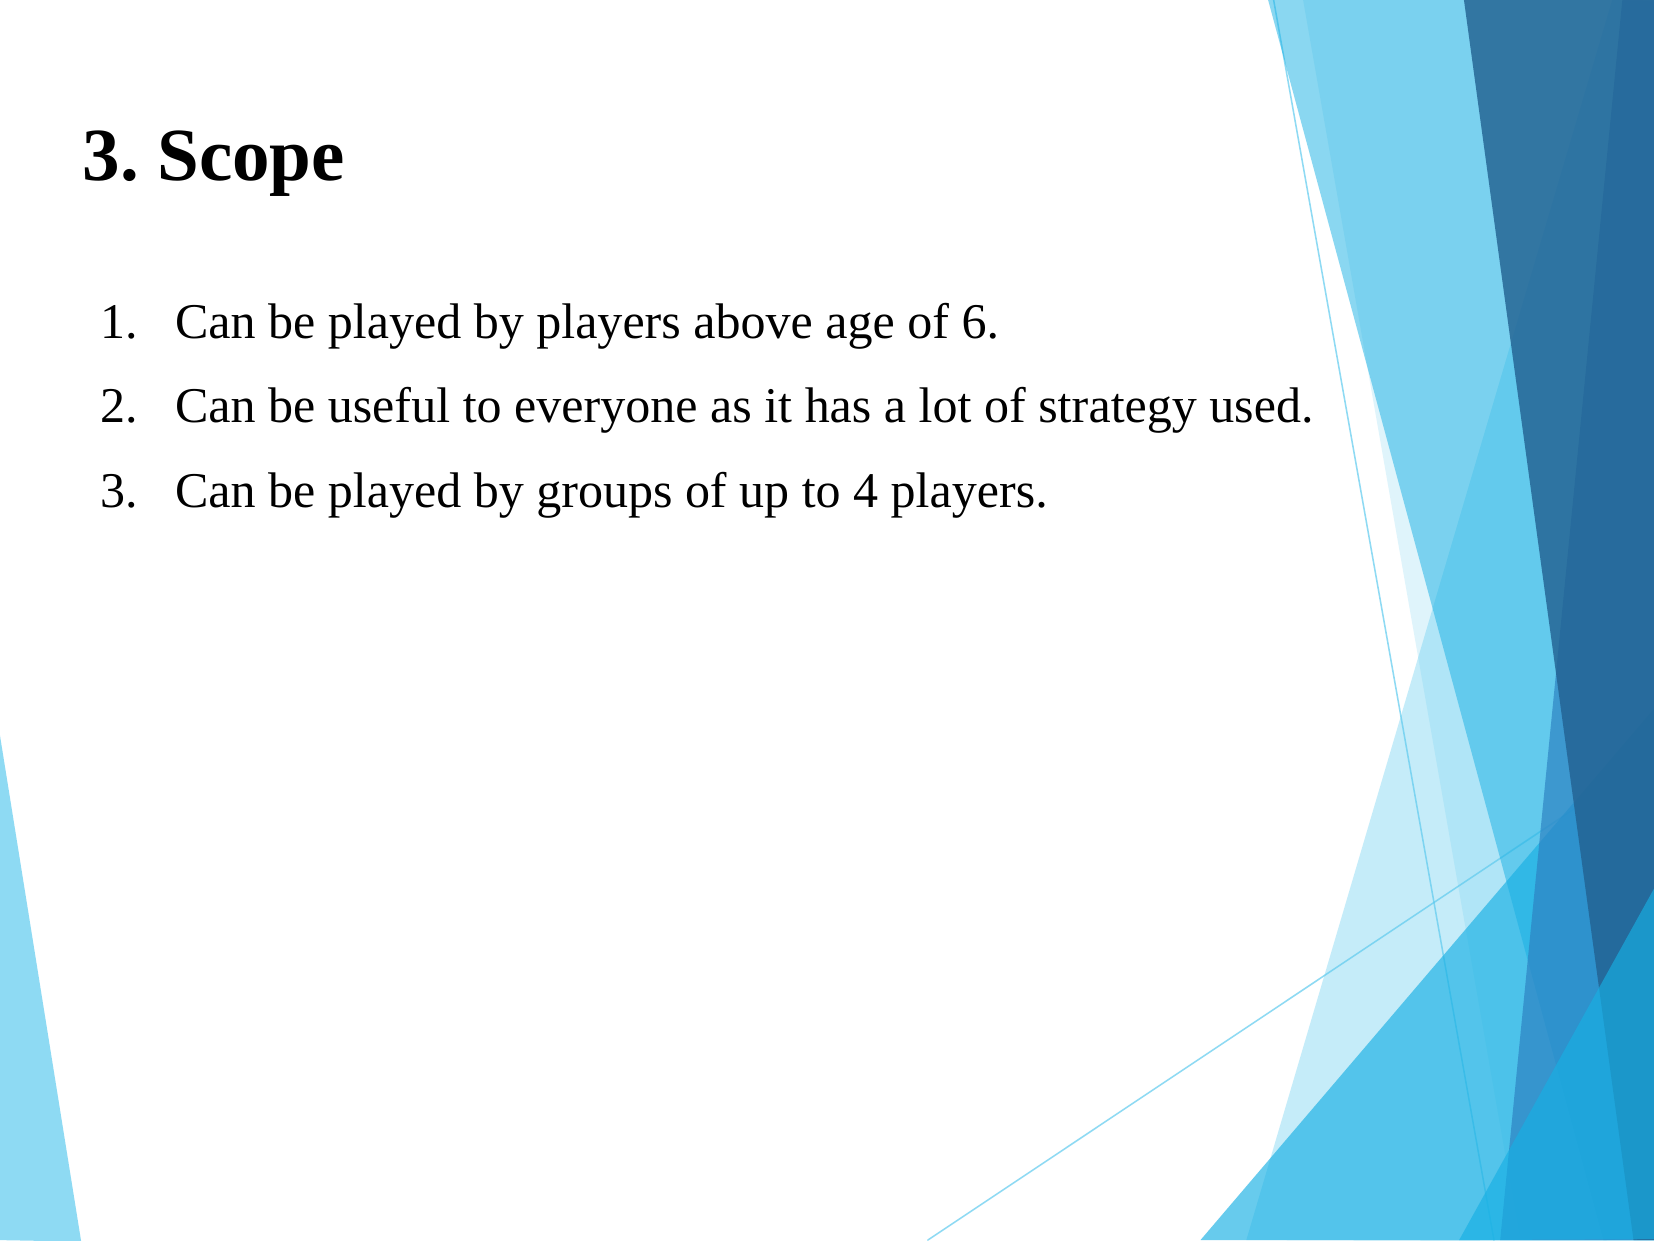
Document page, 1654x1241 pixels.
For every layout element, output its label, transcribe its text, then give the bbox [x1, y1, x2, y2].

text_box 3. Scope [82, 49, 1571, 257]
text_box Can be played by players above age of 6. Can be useful to everyone as it has a lot of strategy used. Can be played by groups of up to 4 players. [82, 290, 1571, 1109]
